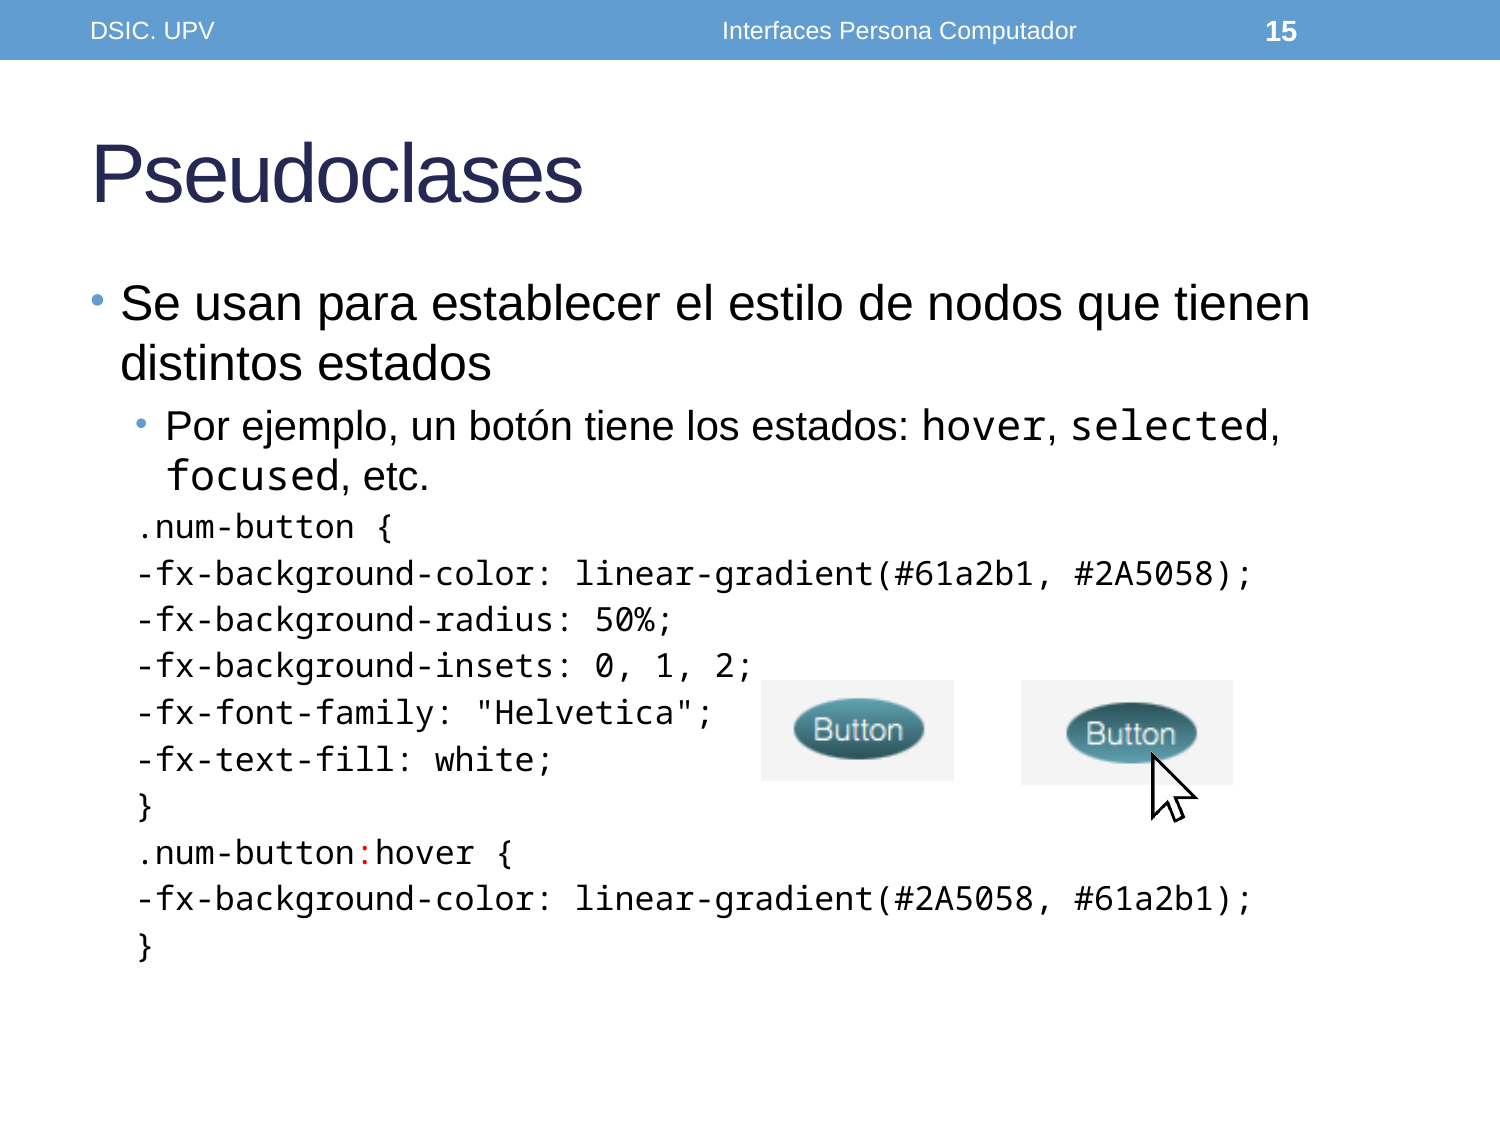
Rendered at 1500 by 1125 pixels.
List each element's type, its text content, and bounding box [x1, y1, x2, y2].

slide_number 15 [1250, 3, 1425, 57]
footer Interfaces Persona Computador [562, 3, 1238, 57]
list Se usan para establecer el estilo de nodos que tienen distintos estados Por ejemplo, un botón tiene los estados: hover, selected, focused, etc. .num-button { -fx-background-color: linear-gradient(#61a2b1, #2A5058); -fx-background-radius: 50%; -fx-background-insets: 0, 1, 2; -fx-font-family: "Helvetica"; -fx-text-fill: white; } .num-button:hover { -fx-background-color: linear-gradient(#2A5058, #61a2b1); } [75, 262, 1425, 1063]
picture [761, 680, 954, 781]
slide_number DSIC. UPV [75, 3, 550, 57]
picture [1021, 680, 1233, 823]
title Pseudoclases [75, 87, 1425, 250]
